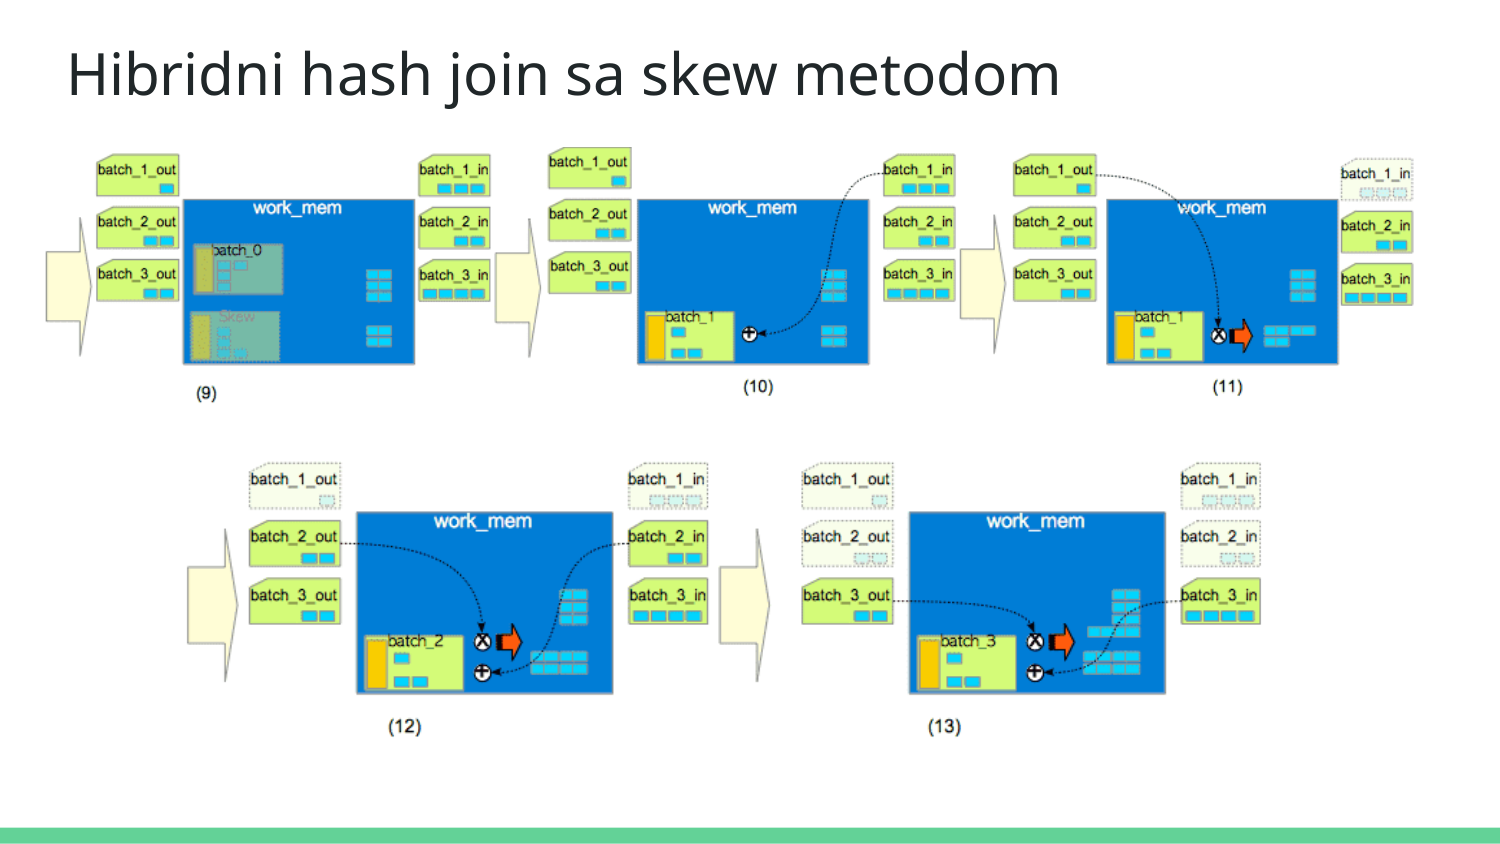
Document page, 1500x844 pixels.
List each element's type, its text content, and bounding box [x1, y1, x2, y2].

title Hibridni hash join sa skew metodom [51, 21, 1449, 116]
picture [183, 459, 1274, 741]
picture [42, 147, 1415, 406]
